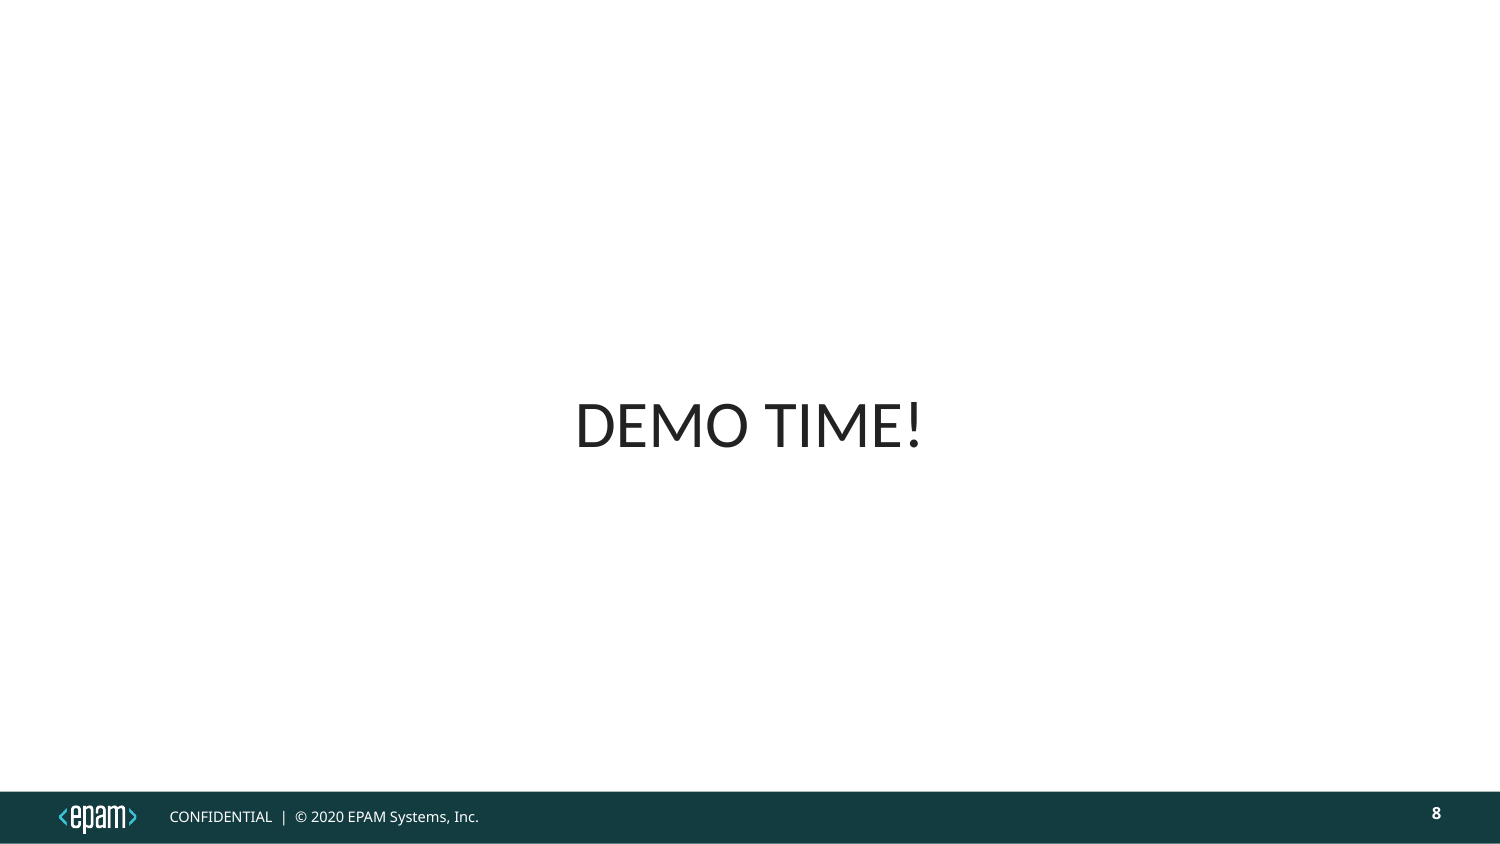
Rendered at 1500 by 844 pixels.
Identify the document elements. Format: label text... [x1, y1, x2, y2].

slide_number 8 [1216, 791, 1442, 844]
text_box DEMO TIME! [560, 373, 940, 469]
